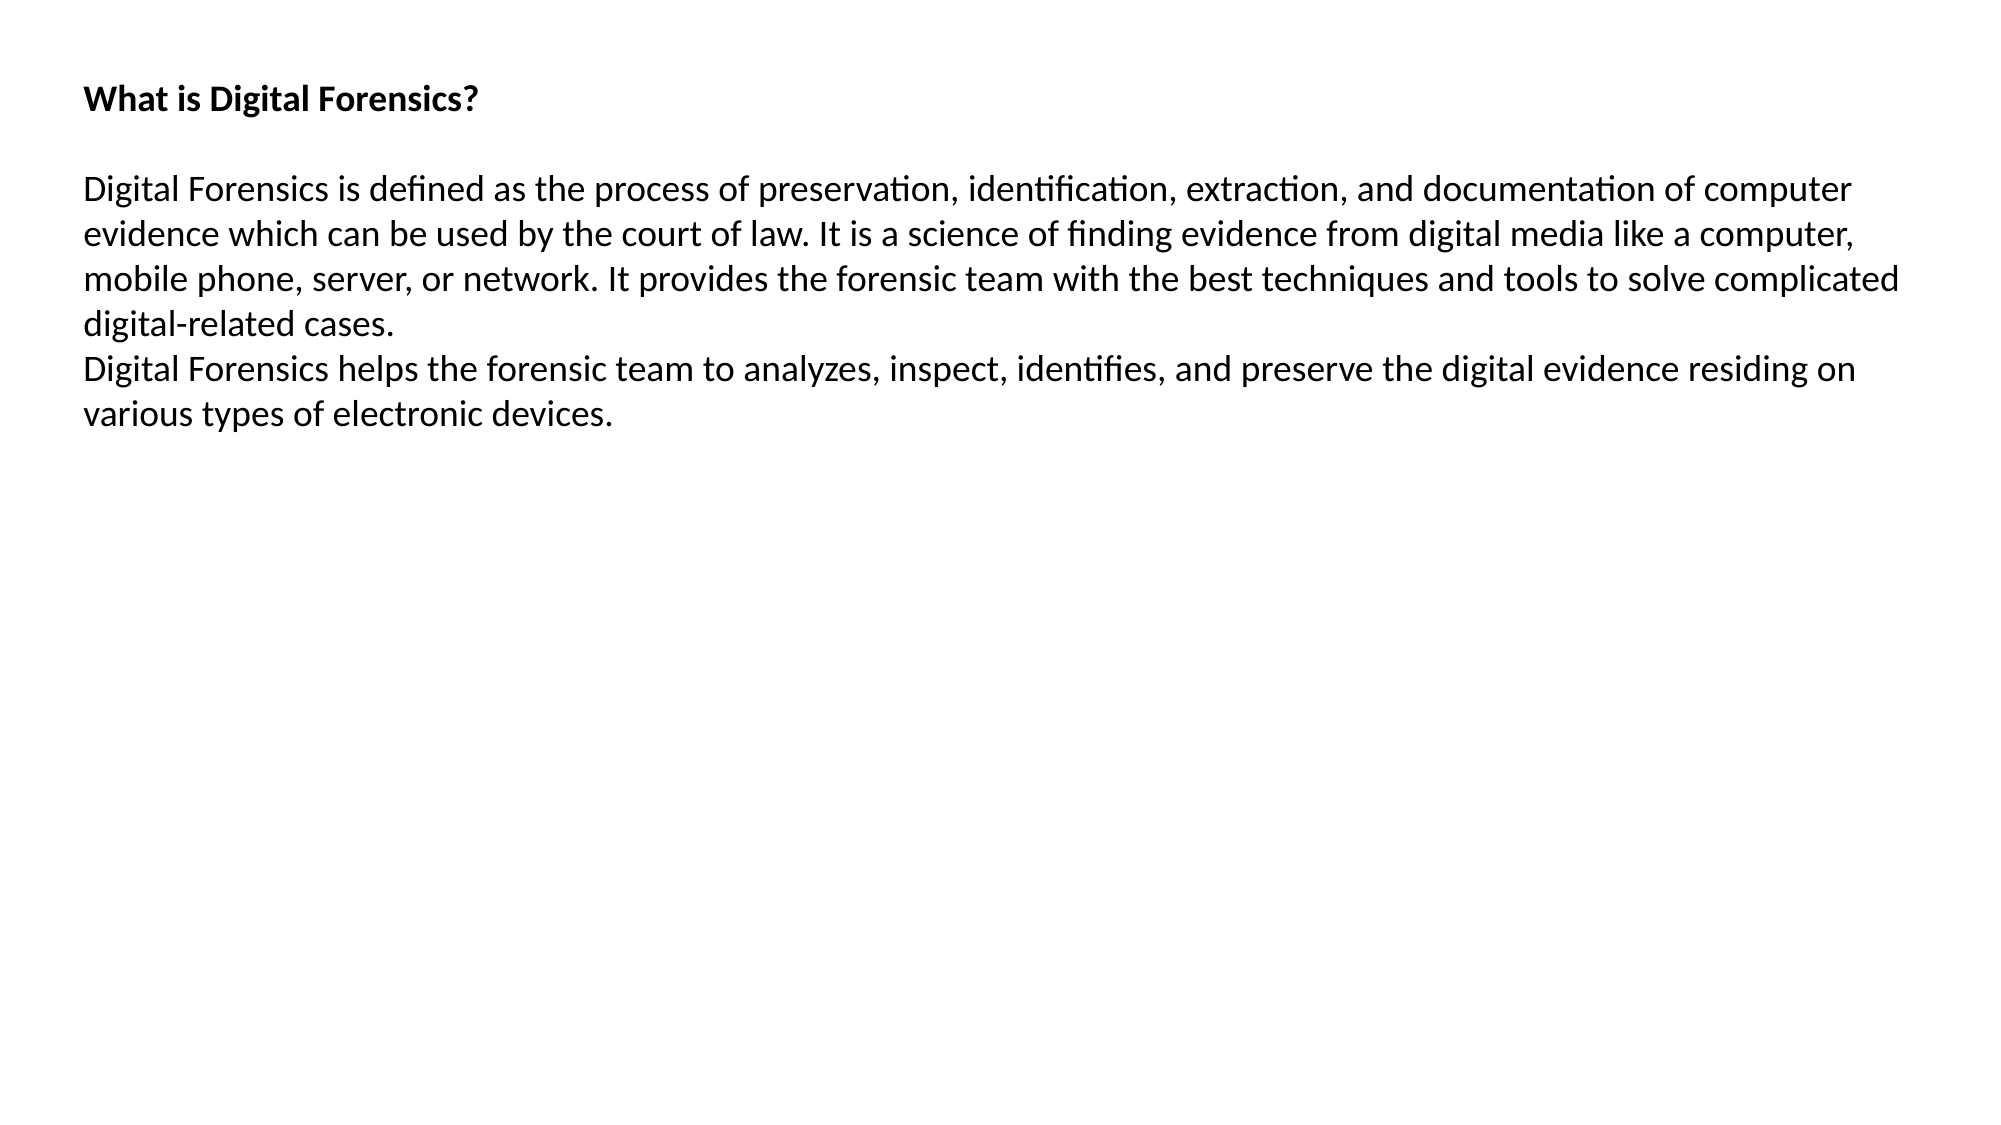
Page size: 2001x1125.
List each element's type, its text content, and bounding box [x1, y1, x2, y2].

text_box What is Digital Forensics? Digital Forensics is defined as the process of preservation, identification, extraction, and documentation of computer evidence which can be used by the court of law. It is a science of finding evidence from digital media like a computer, mobile phone, server, or network. It provides the forensic team with the best techniques and tools to solve complicated digital-related cases. Digital Forensics helps the forensic team to analyzes, inspect, identifies, and preserve the digital evidence residing on various types of electronic devices. [68, 66, 1927, 487]
